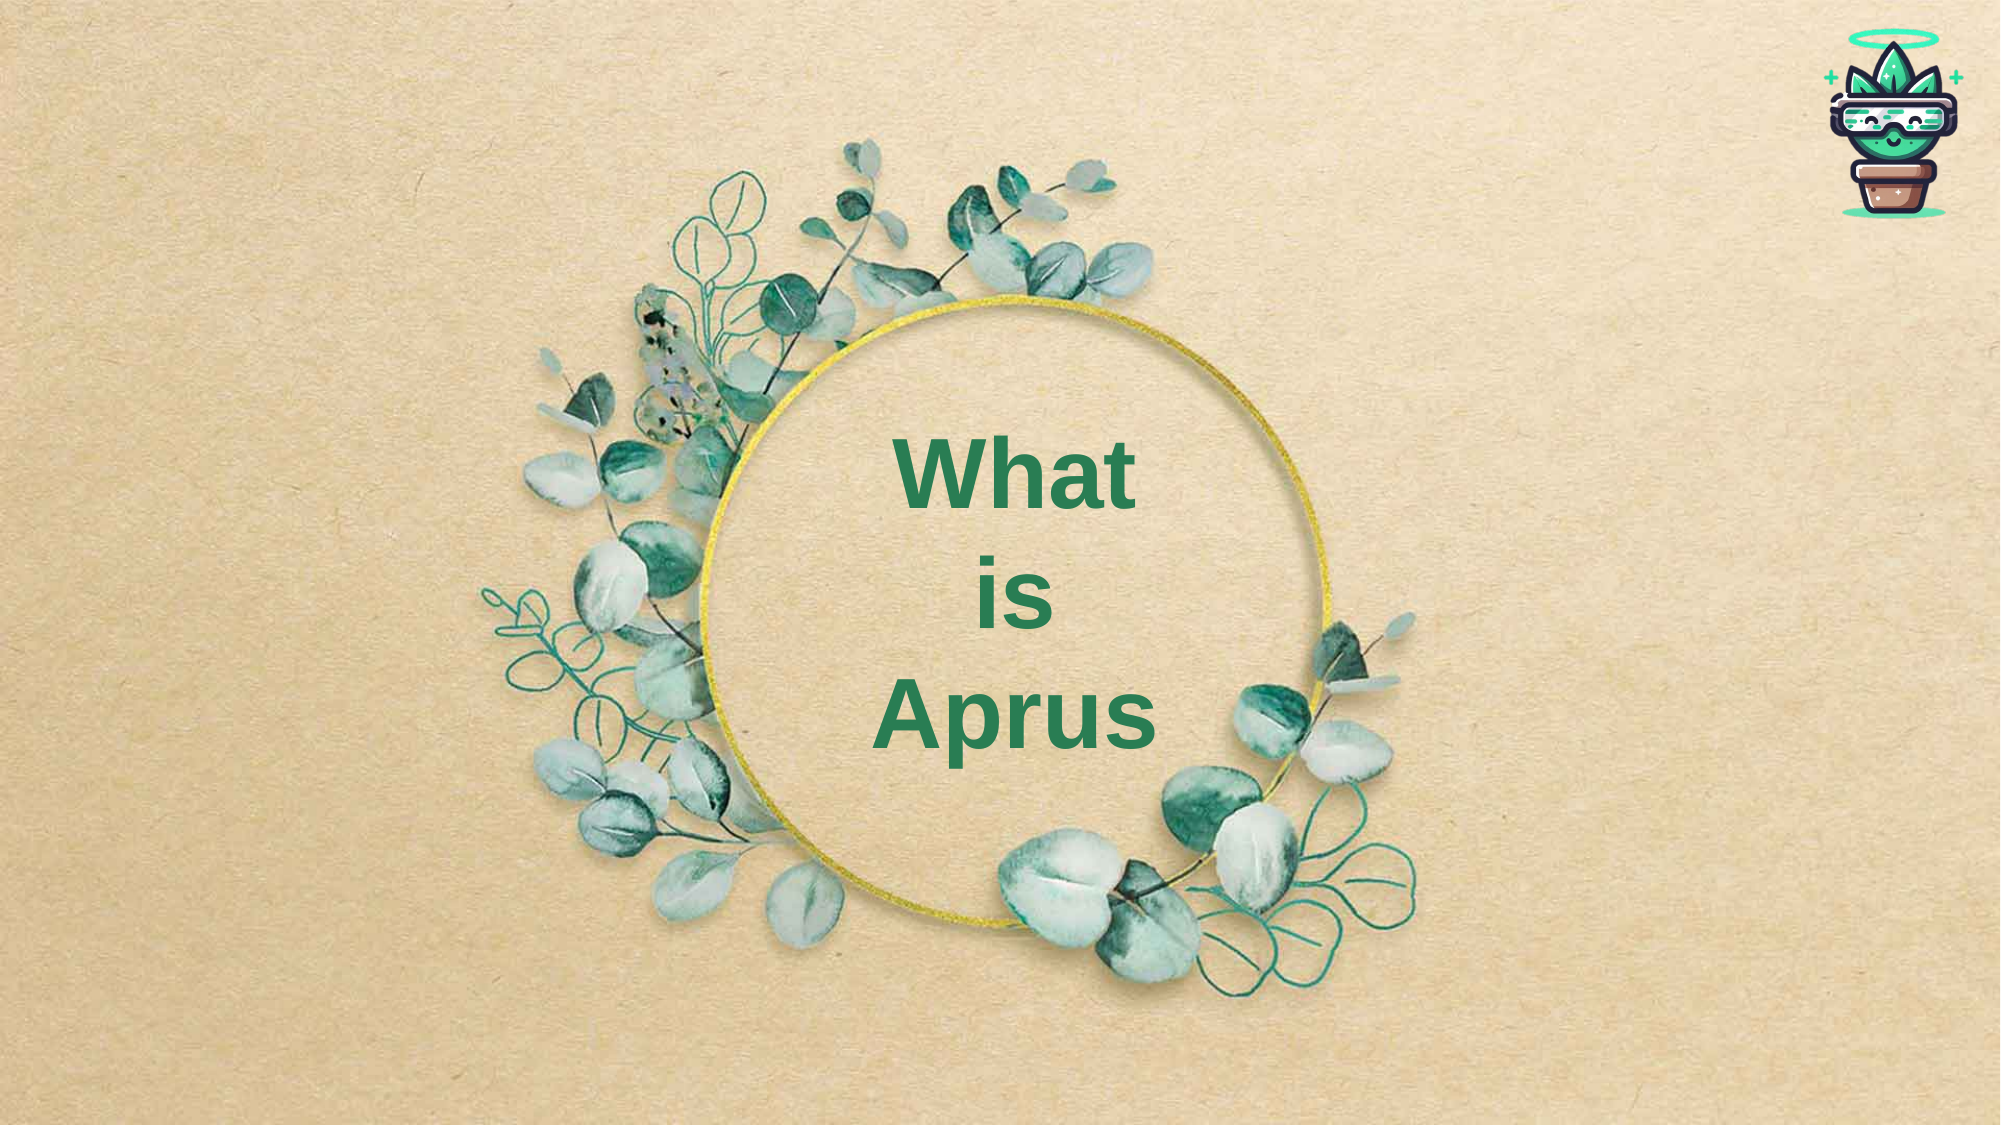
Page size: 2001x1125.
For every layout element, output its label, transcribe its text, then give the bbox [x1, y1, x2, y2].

picture [0, 0, 2001, 1125]
text_box What is Aprus [833, 401, 1196, 777]
